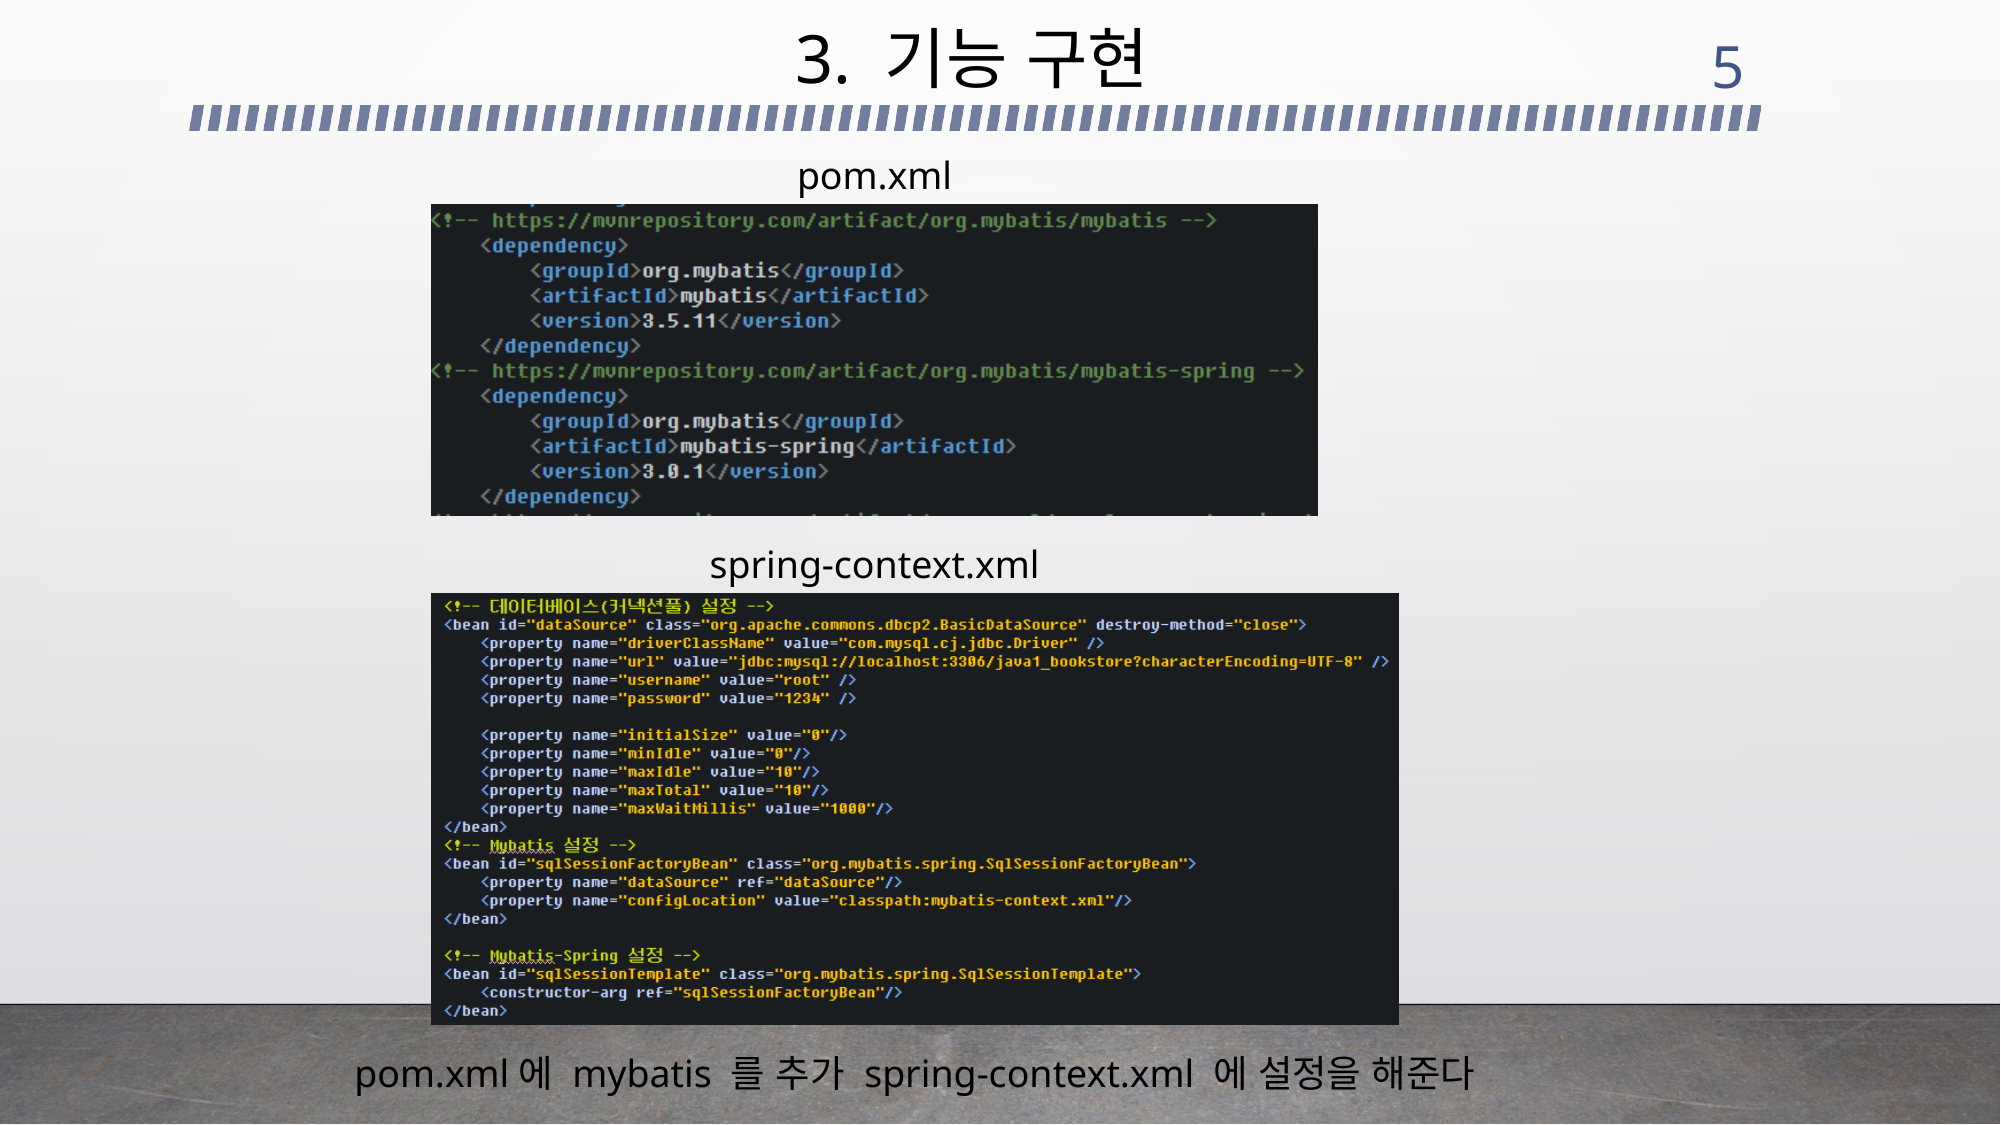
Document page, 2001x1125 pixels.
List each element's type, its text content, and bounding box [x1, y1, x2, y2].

picture [431, 204, 1318, 516]
text_box pom.xml에 mybatis 를 추가 spring-context.xml 에 설정을 해준다 [339, 1042, 1491, 1103]
slide_number 5 [1626, 22, 1760, 106]
title 3. 기능 구현 [184, 0, 1760, 134]
text_box spring-context.xml [694, 533, 1055, 593]
picture [0, 593, 2000, 1124]
text_box pom.xml [782, 144, 968, 204]
